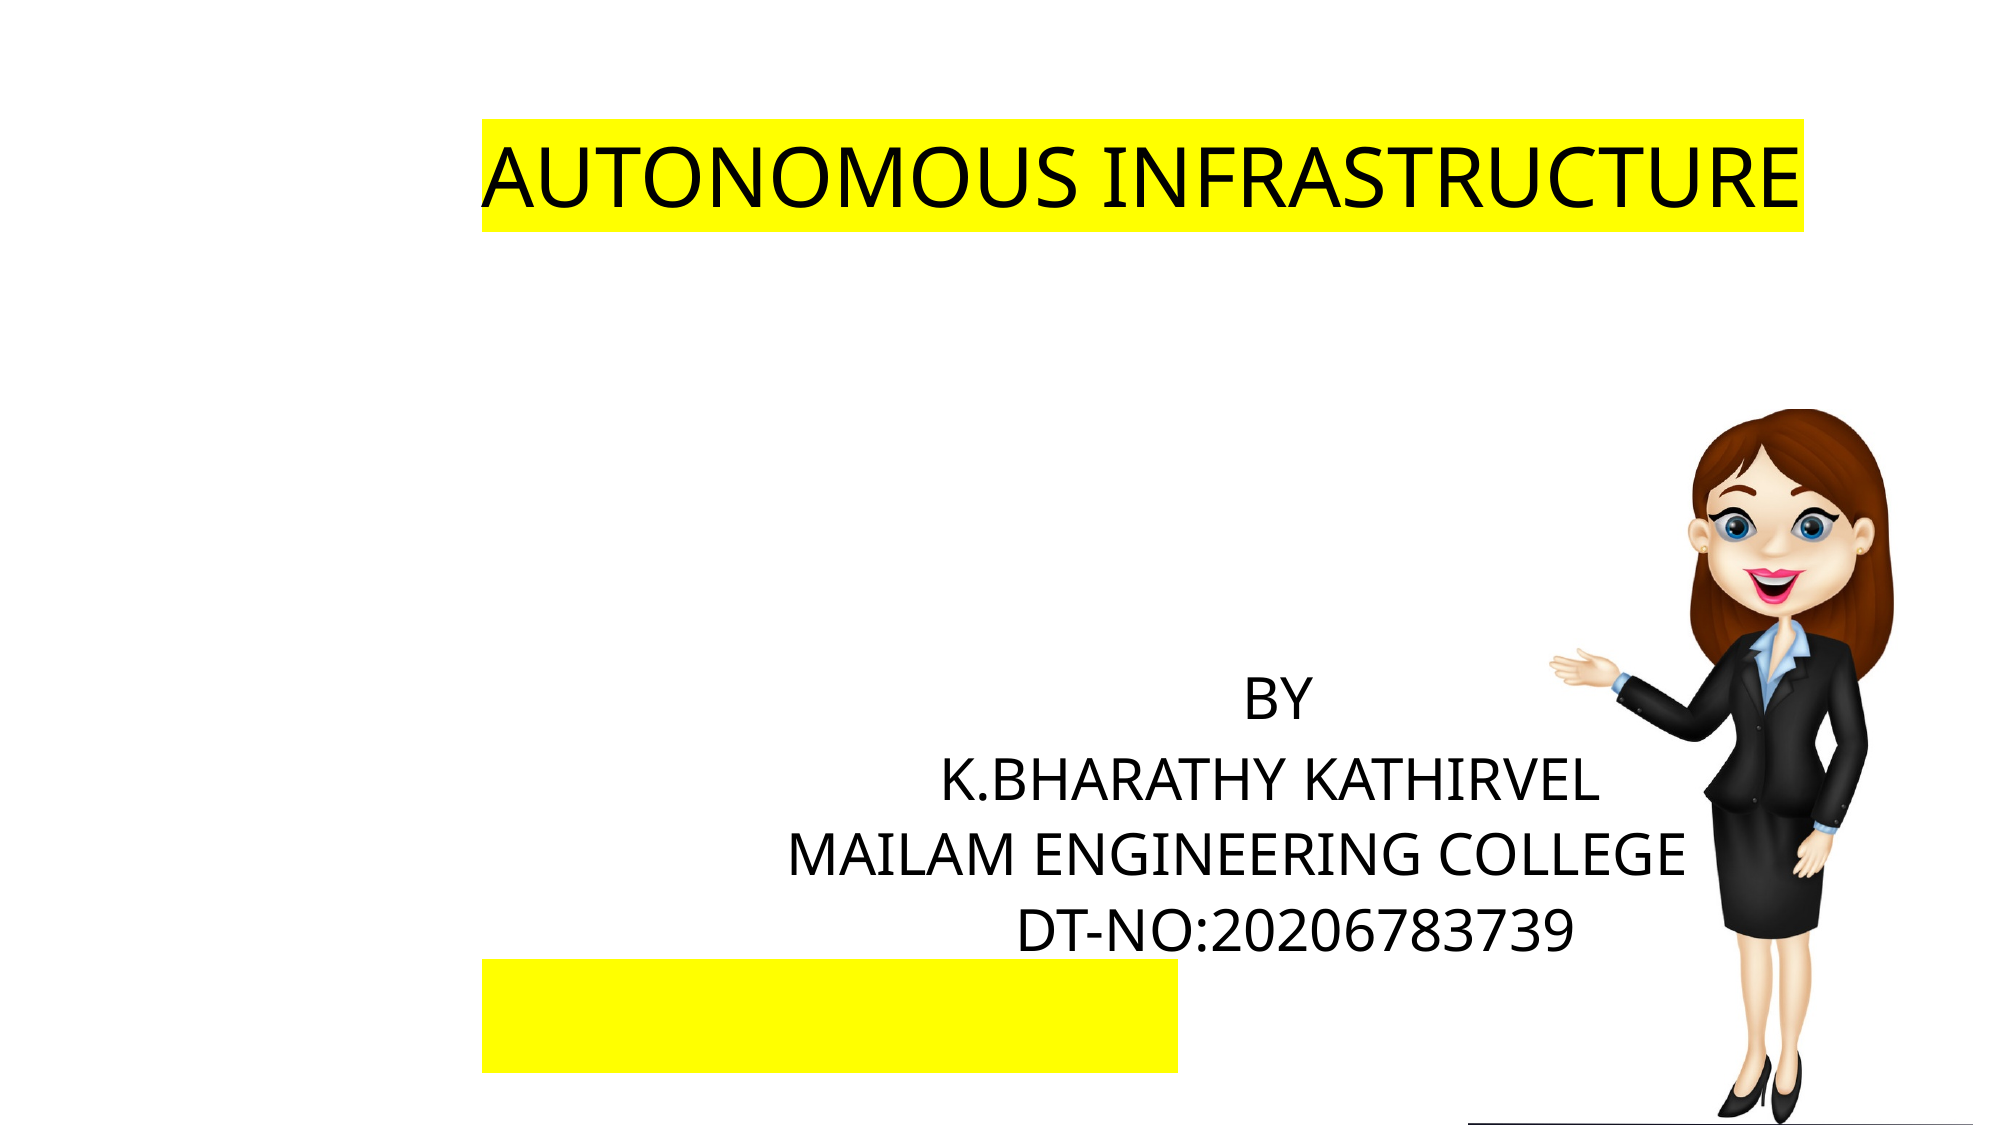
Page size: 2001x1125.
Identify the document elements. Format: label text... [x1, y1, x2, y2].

list AUTONOMOUS INFRASTRUCTURE BY K.BHARATHY KATHIRVEL MAILAM ENGINEERING COLLEGE DT-NO:20206783739 [192, 128, 1957, 1091]
picture [1468, 409, 1973, 1125]
